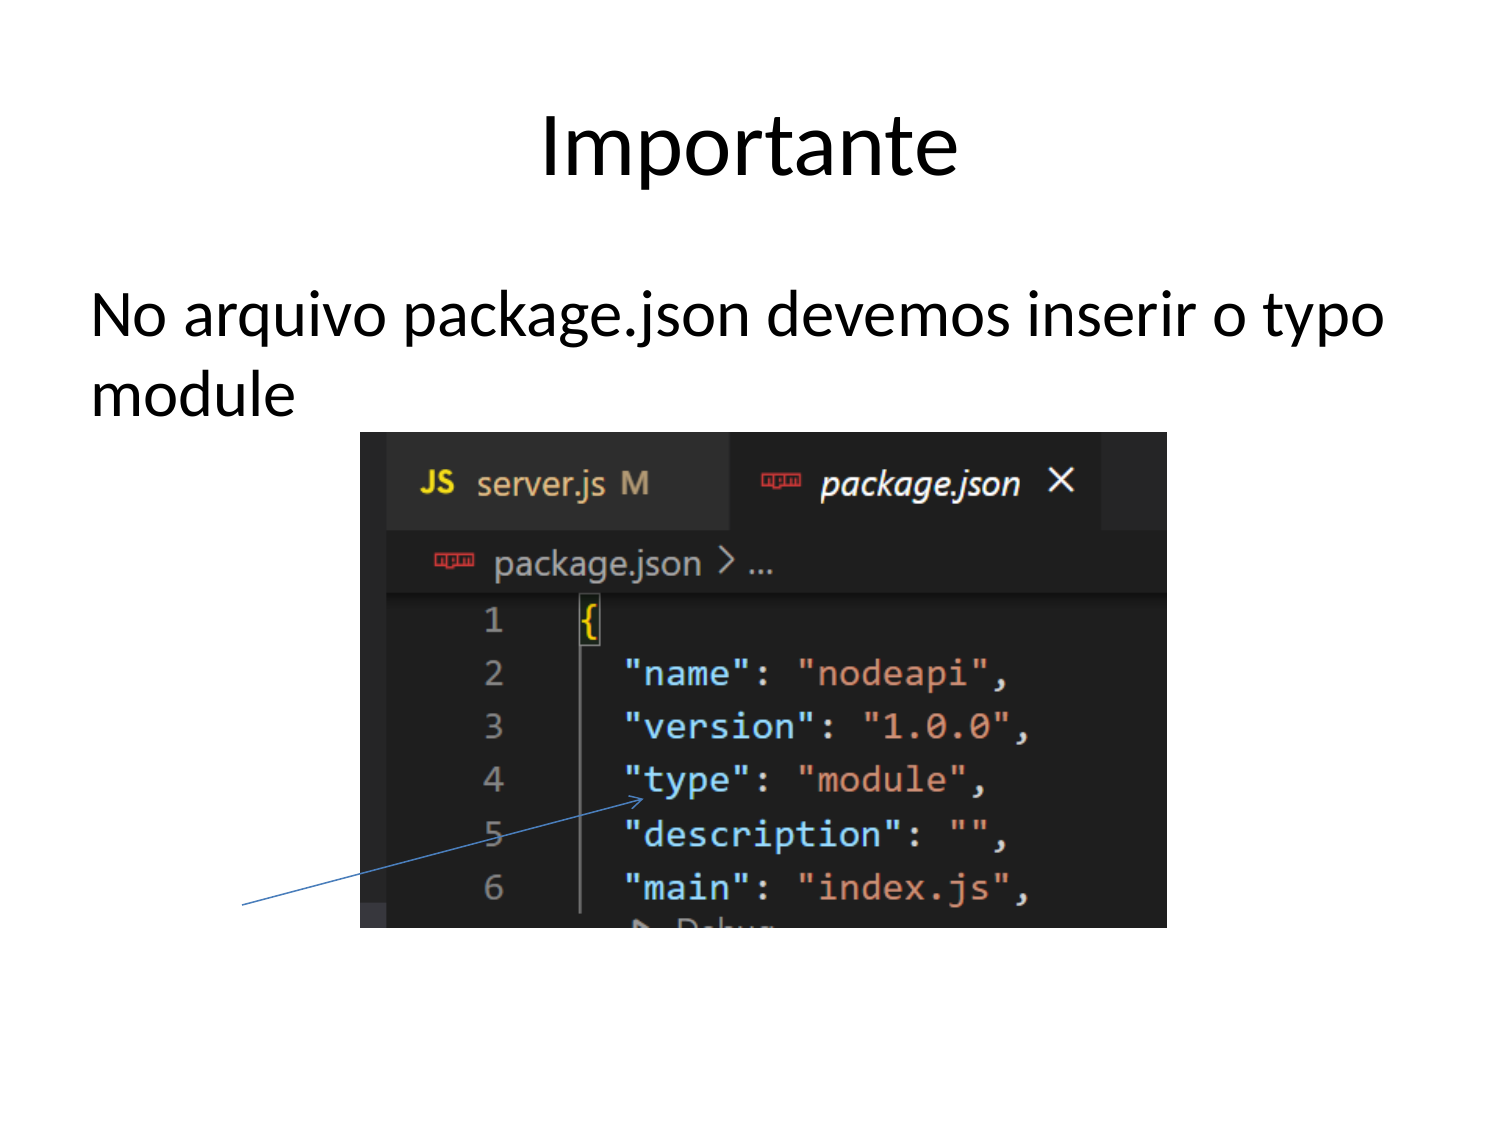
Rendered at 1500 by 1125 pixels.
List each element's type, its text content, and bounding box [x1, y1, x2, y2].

list No arquivo package.json devemos inserir o typo module [75, 262, 1425, 1005]
title Importante [75, 45, 1425, 233]
picture [359, 432, 1167, 929]
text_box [241, 798, 644, 906]
